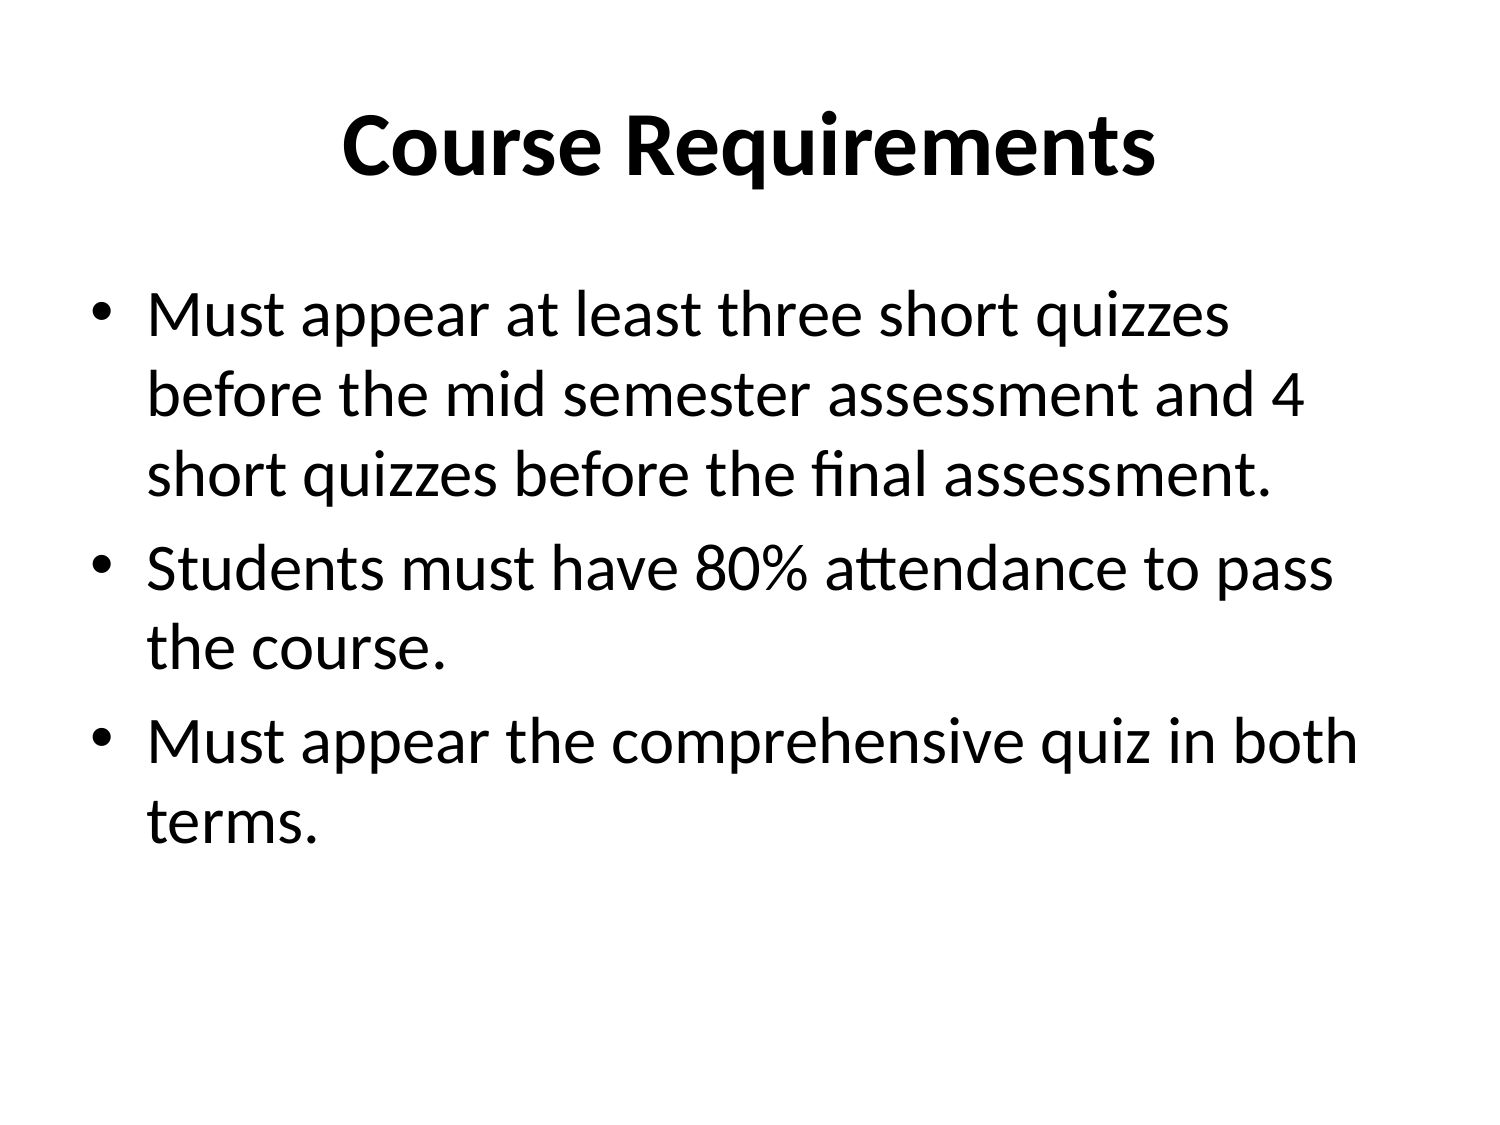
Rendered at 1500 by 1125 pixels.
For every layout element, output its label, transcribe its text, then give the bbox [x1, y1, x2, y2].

list Must appear at least three short quizzes before the mid semester assessment and 4 short quizzes before the final assessment. Students must have 80% attendance to pass the course. Must appear the comprehensive quiz in both terms. [75, 262, 1425, 1005]
title Course Requirements [75, 45, 1425, 233]
